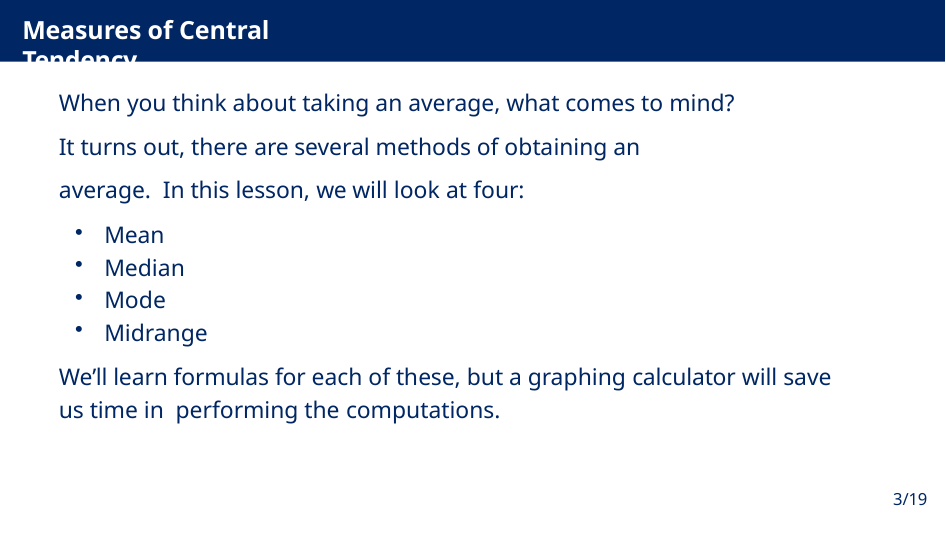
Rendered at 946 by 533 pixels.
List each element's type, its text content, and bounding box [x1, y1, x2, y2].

text_box When you think about taking an average, what comes to mind? It turns out, there are several methods of obtaining an average. In this lesson, we will look at four: Mean Median Mode Midrange We’ll learn formulas for each of these, but a graphing calculator will save us time in performing the computations. [56, 86, 858, 423]
text_box 3/19 [890, 483, 931, 509]
title Measures of Central Tendency [20, 12, 372, 104]
